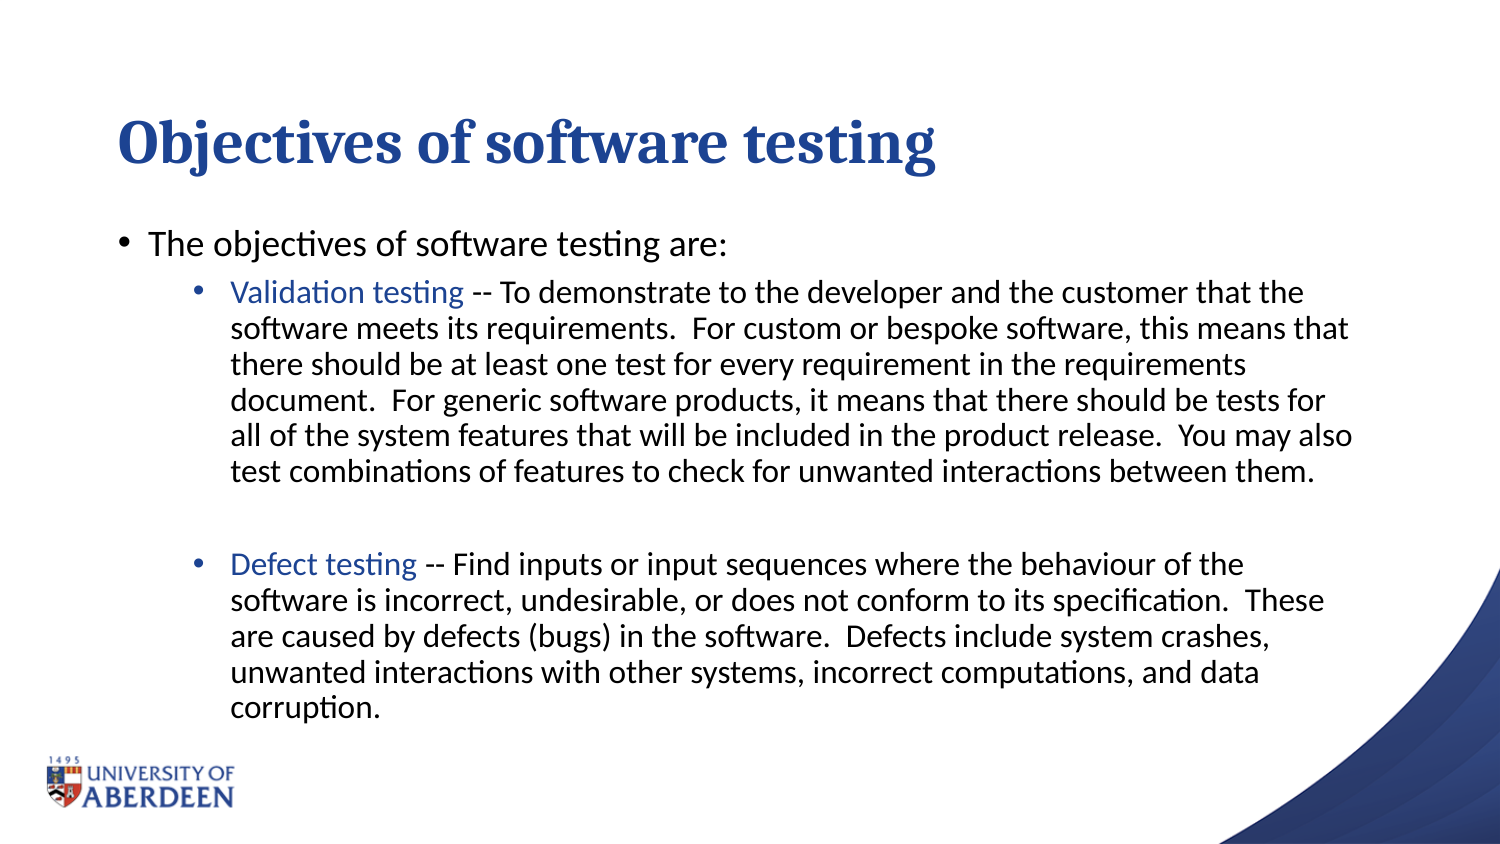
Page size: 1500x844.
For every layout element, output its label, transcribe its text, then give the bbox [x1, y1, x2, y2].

list The objectives of software testing are: Validation testing -- To demonstrate to the developer and the customer that the software meets its requirements. For custom or bespoke software, this means that there should be at least one test for every requirement in the requirements document. For generic software products, it means that there should be tests for all of the system features that will be included in the product release. You may also test combinations of features to check for unwanted interactions between them. Defect testing -- Find inputs or input sequences where the behaviour of the software is incorrect, undesirable, or does not conform to its specification. These are caused by defects (bugs) in the software. Defects include system crashes, unwanted interactions with other systems, incorrect computations, and data corruption. [103, 216, 1372, 755]
picture [0, 0, 1500, 844]
title Objectives of software testing [103, 91, 1372, 196]
